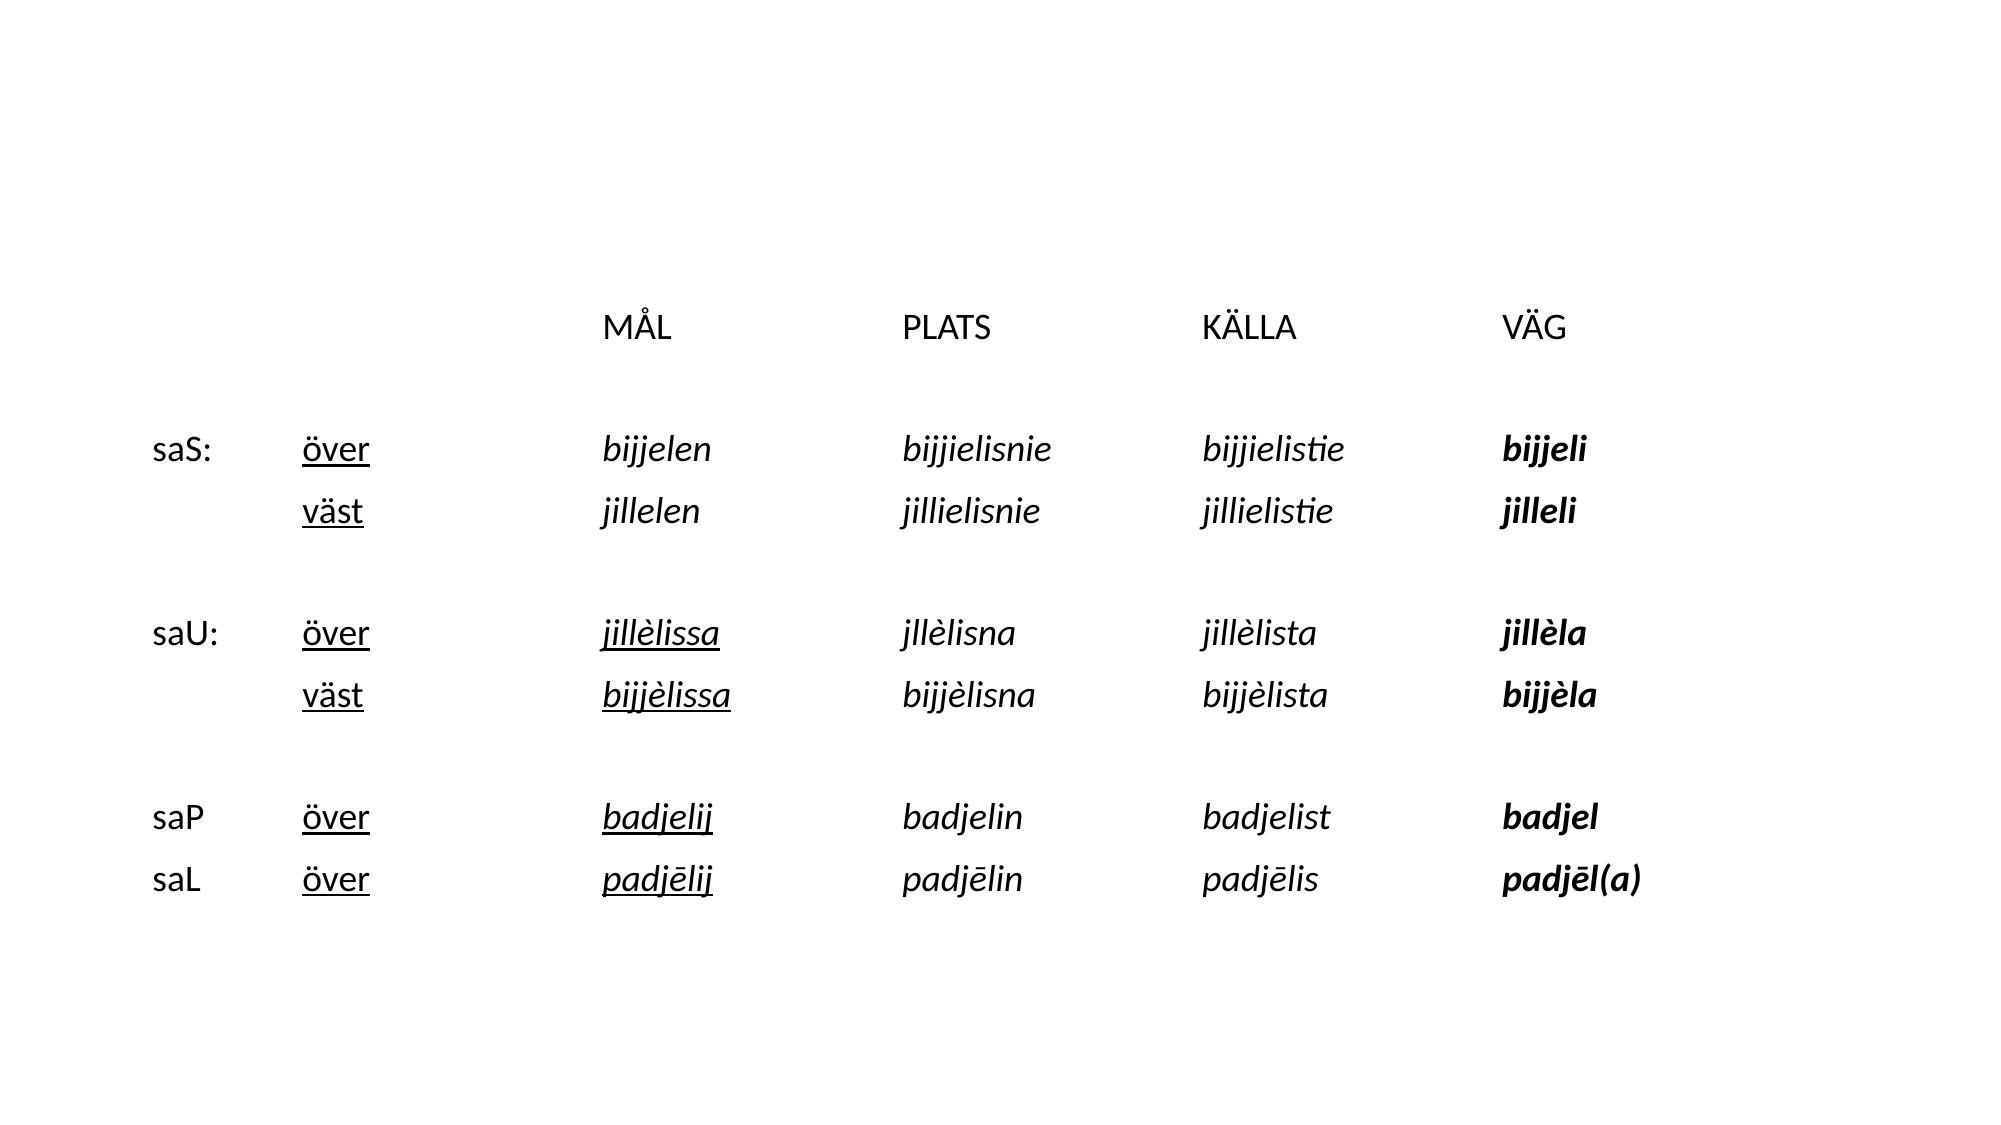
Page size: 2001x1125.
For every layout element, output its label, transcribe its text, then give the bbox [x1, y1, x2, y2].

list mål plats källa väg saS: över bijjelen bijjielisnie bijjielistie bijjeli väst jillelen jillielisnie jillielistie jilleli saU: över jillèlissa jllèlisna jillèlista jillèla väst bijjèlissa bijjèlisna bijjèlista bijjèla saP över badjelij badjelin badjelist badjel saL över padjēlij padjēlin padjēlis padjēl(a) [137, 299, 1863, 1014]
